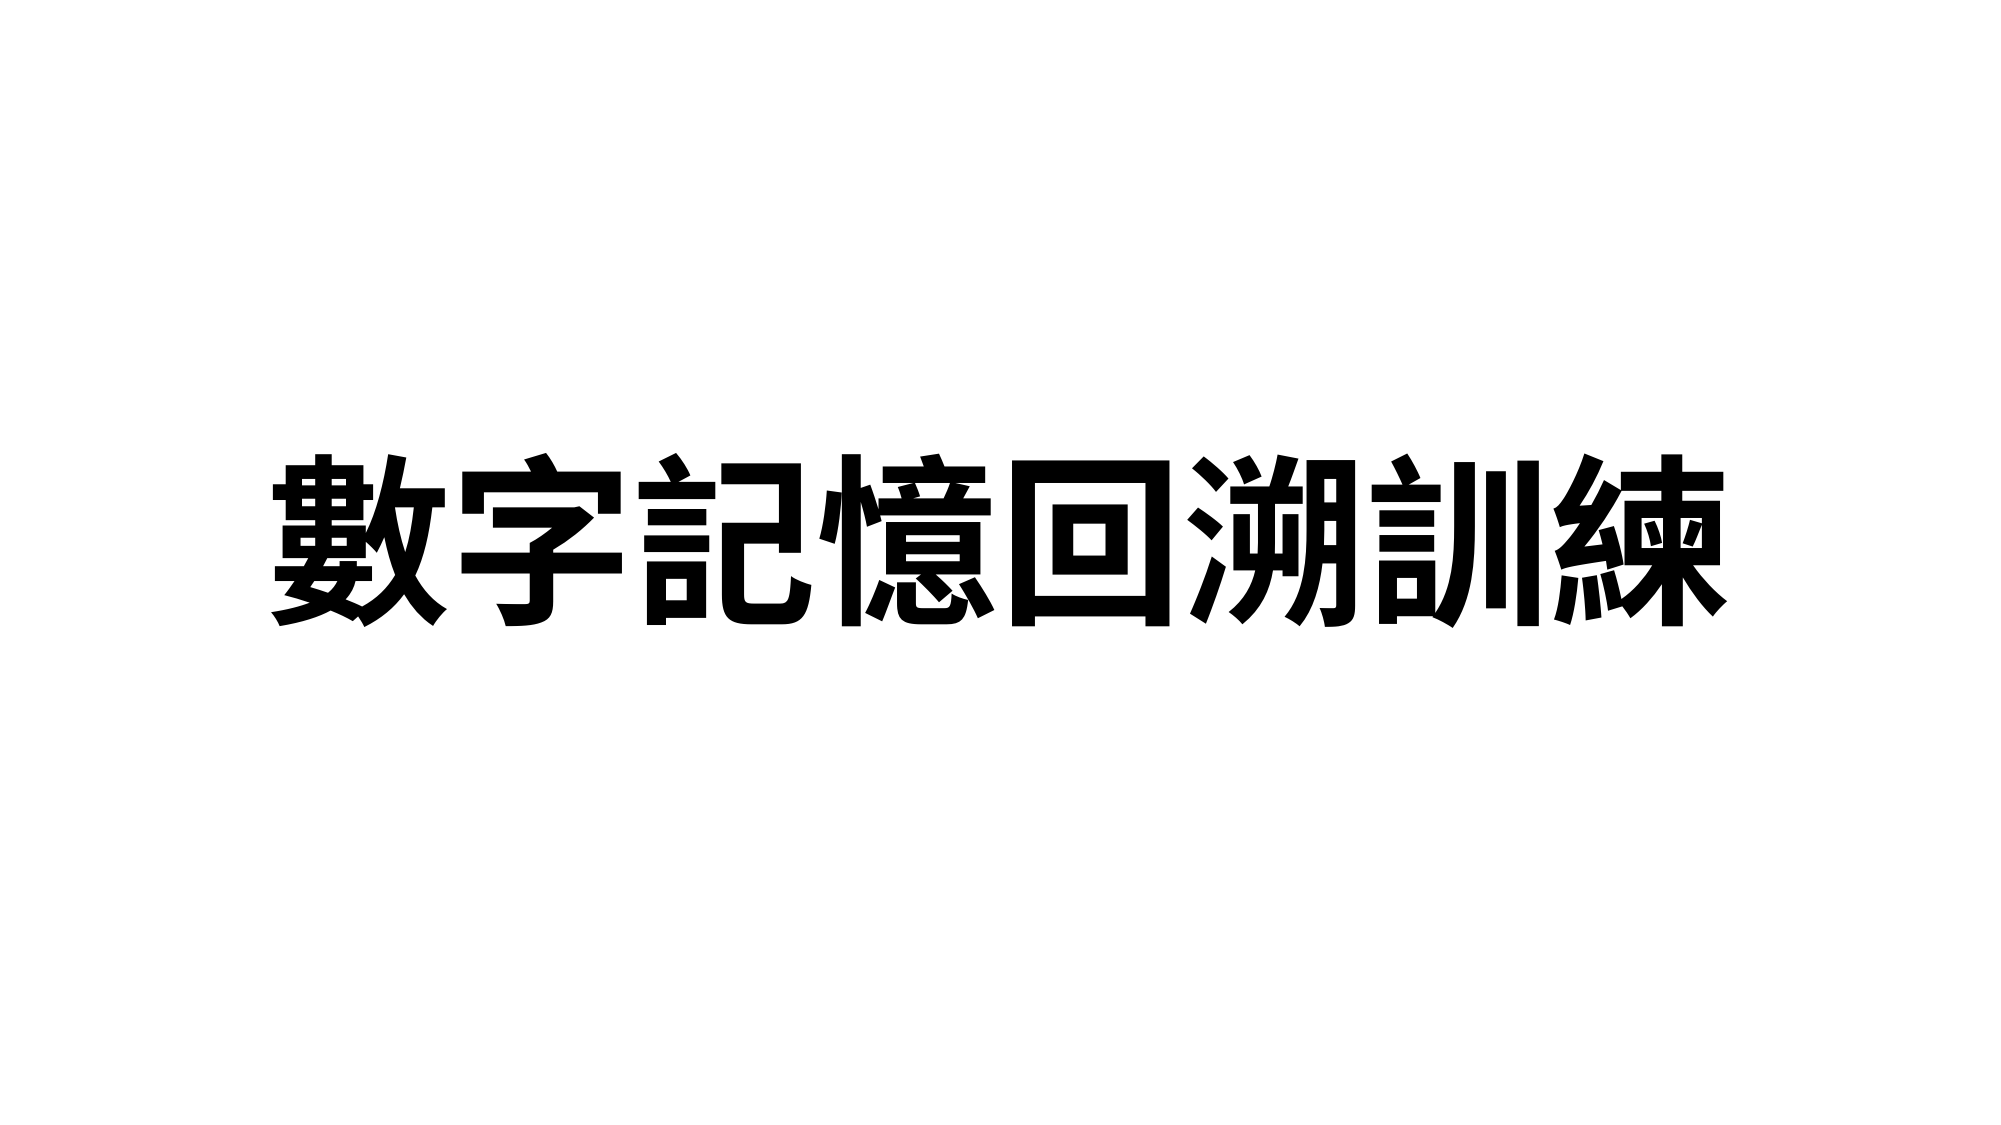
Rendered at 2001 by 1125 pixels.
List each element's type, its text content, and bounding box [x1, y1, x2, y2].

text_box 數字記憶回溯訓練 [0, 419, 2000, 655]
